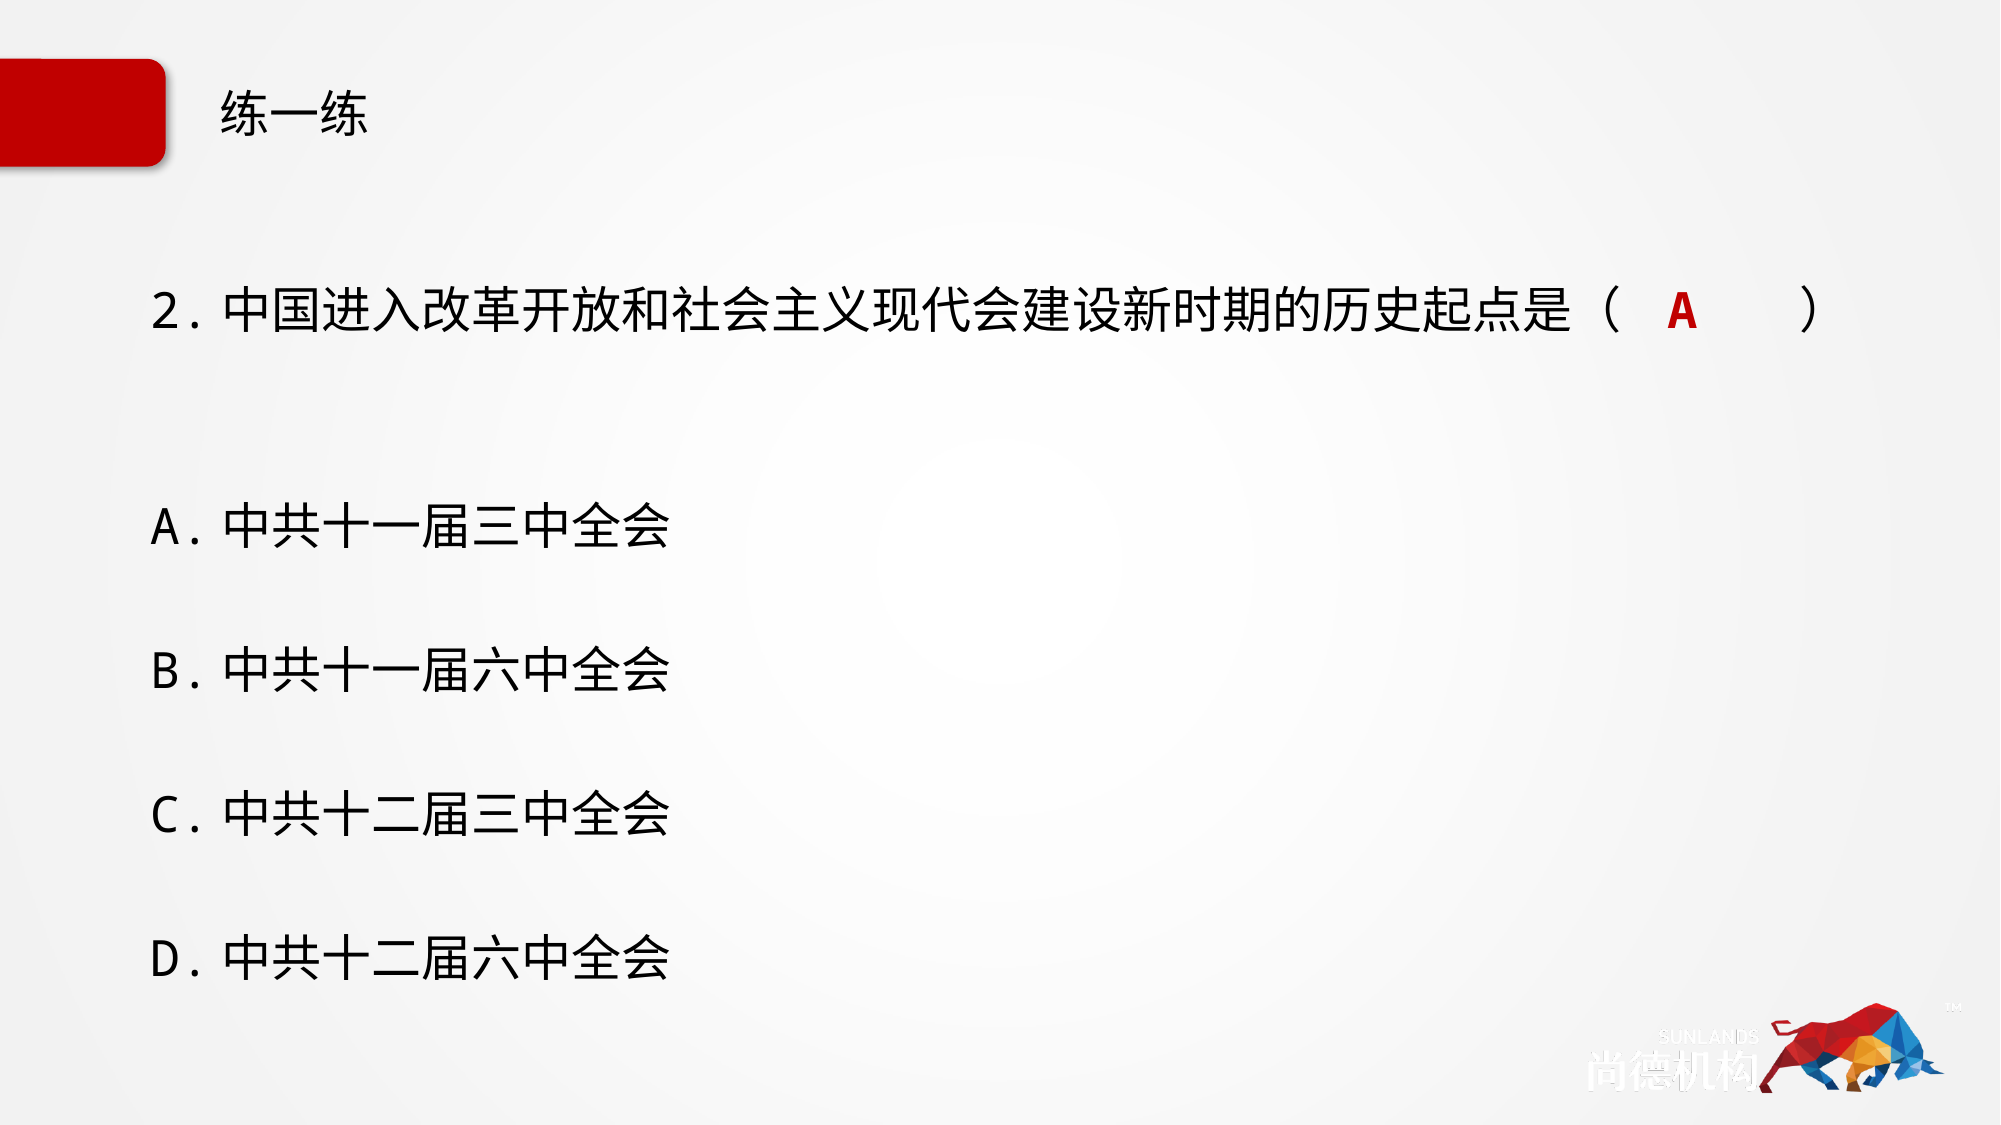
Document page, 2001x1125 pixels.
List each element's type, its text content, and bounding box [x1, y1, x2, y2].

picture [0, 0, 2001, 1125]
text_box 2.中国进入改革开放和社会主义现代会建设新时期的历史起点是（ A ） A.中共十一届三中全会 B.中共十一届六中全会 C.中共十二届三中全会 D.中共十二届六中全会 [134, 259, 1877, 994]
title 练一练 [204, 72, 1877, 162]
